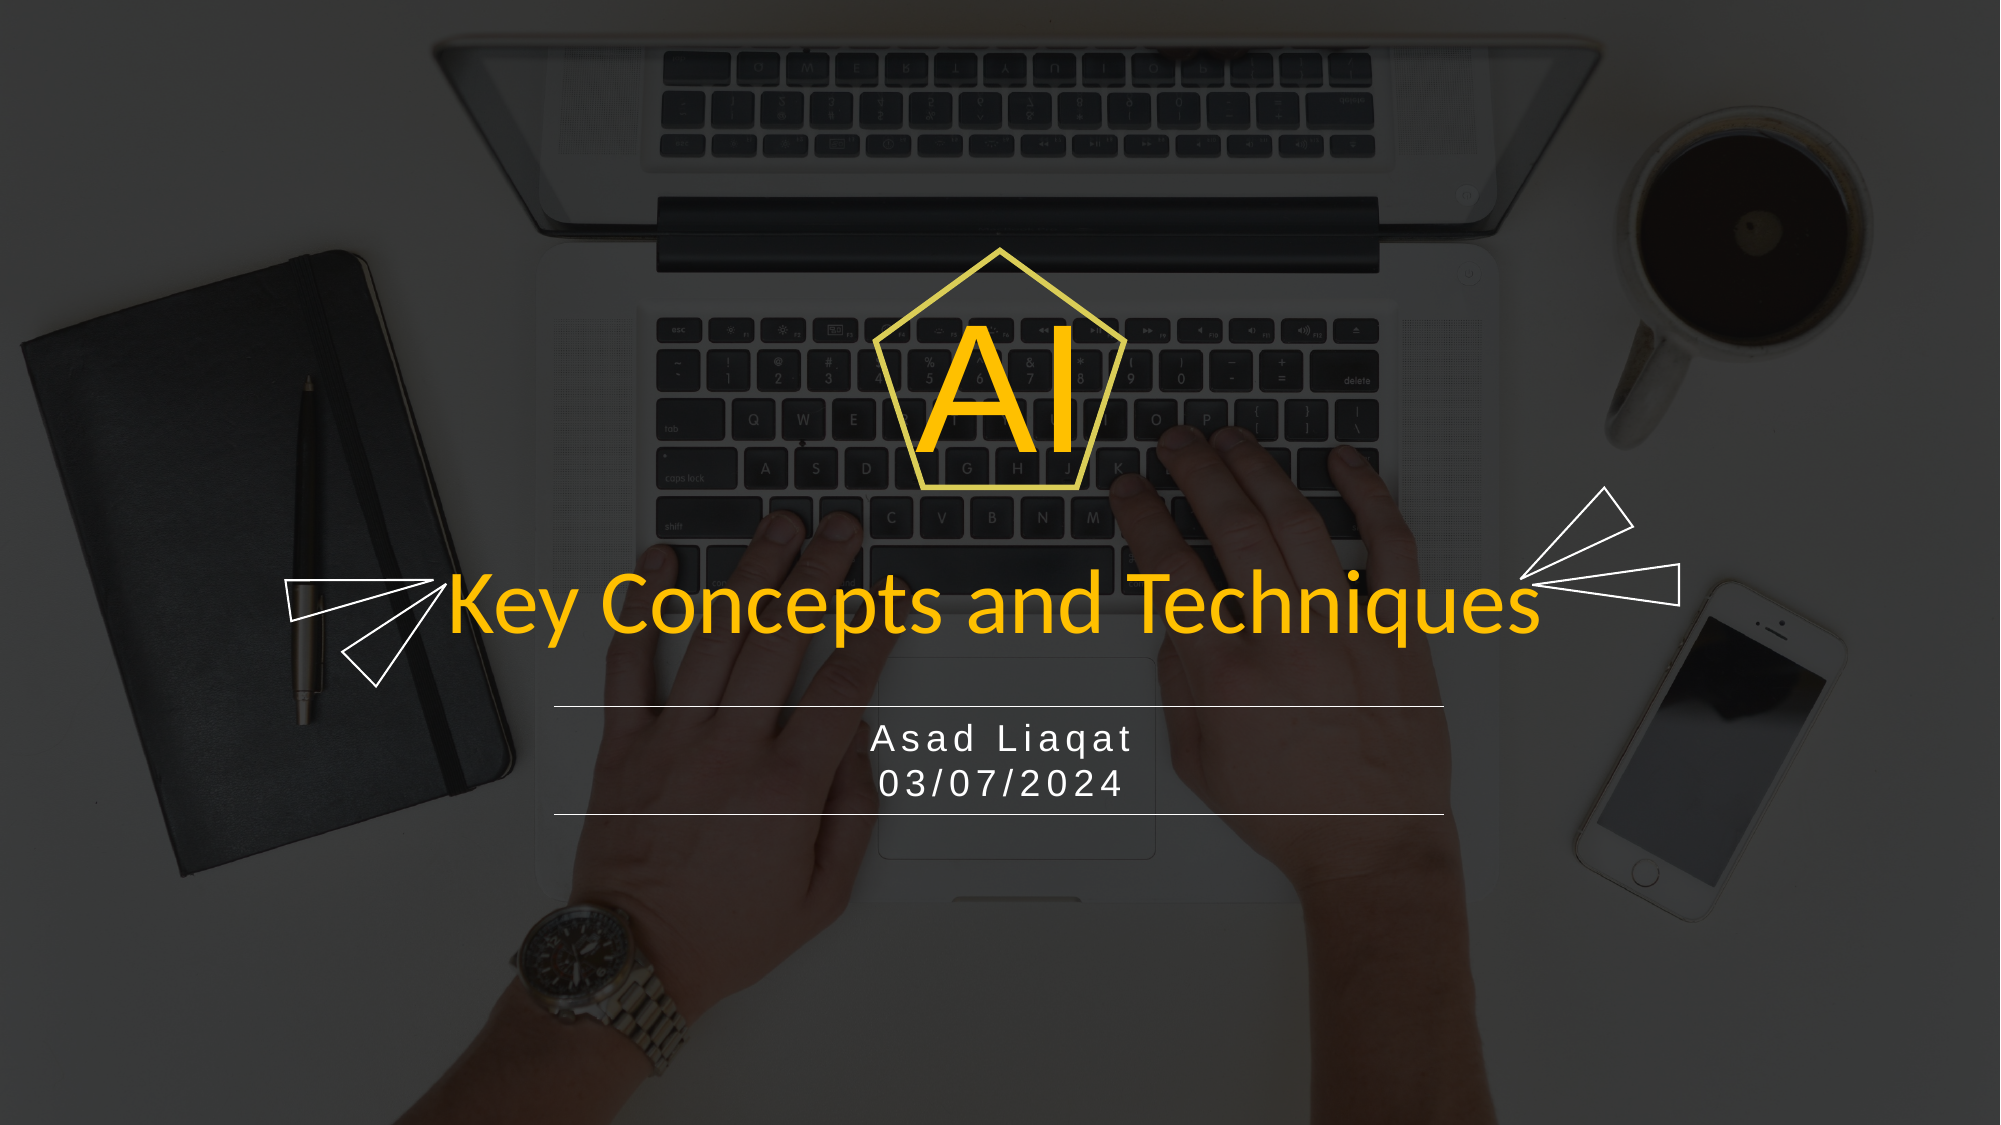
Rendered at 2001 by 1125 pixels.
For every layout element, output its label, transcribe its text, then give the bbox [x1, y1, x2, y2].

text_box [874, 330, 888, 383]
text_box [1508, 518, 1679, 606]
text_box [917, 472, 1083, 489]
text_box Key Concepts and Techniques [402, 534, 1564, 659]
text_box Asad Liaqat 03/07/2024 [481, 706, 1519, 812]
text_box [1116, 333, 1126, 370]
text_box AI [888, 286, 1116, 472]
text_box [949, 249, 1051, 286]
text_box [287, 569, 464, 651]
